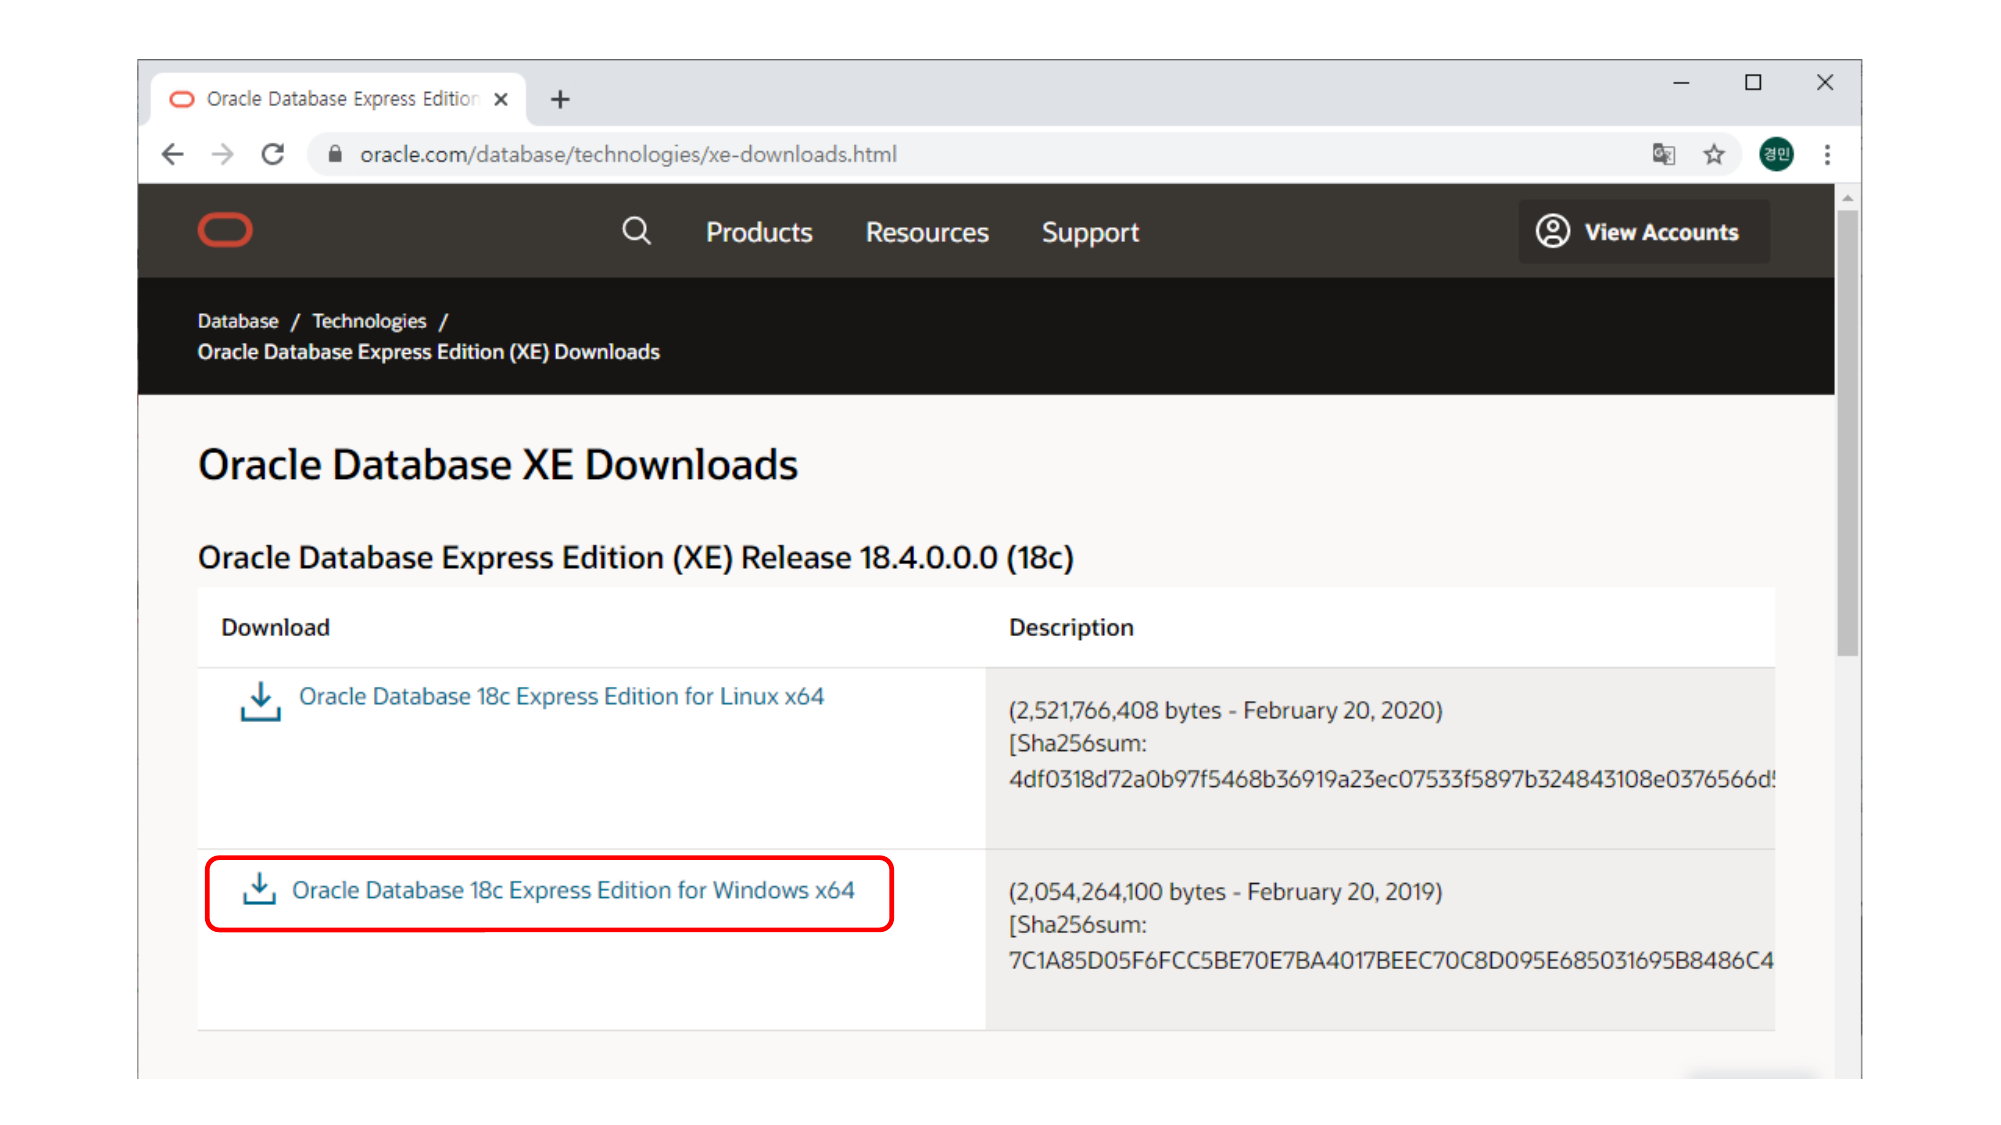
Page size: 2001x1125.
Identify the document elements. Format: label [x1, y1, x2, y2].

picture [137, 59, 1863, 1079]
